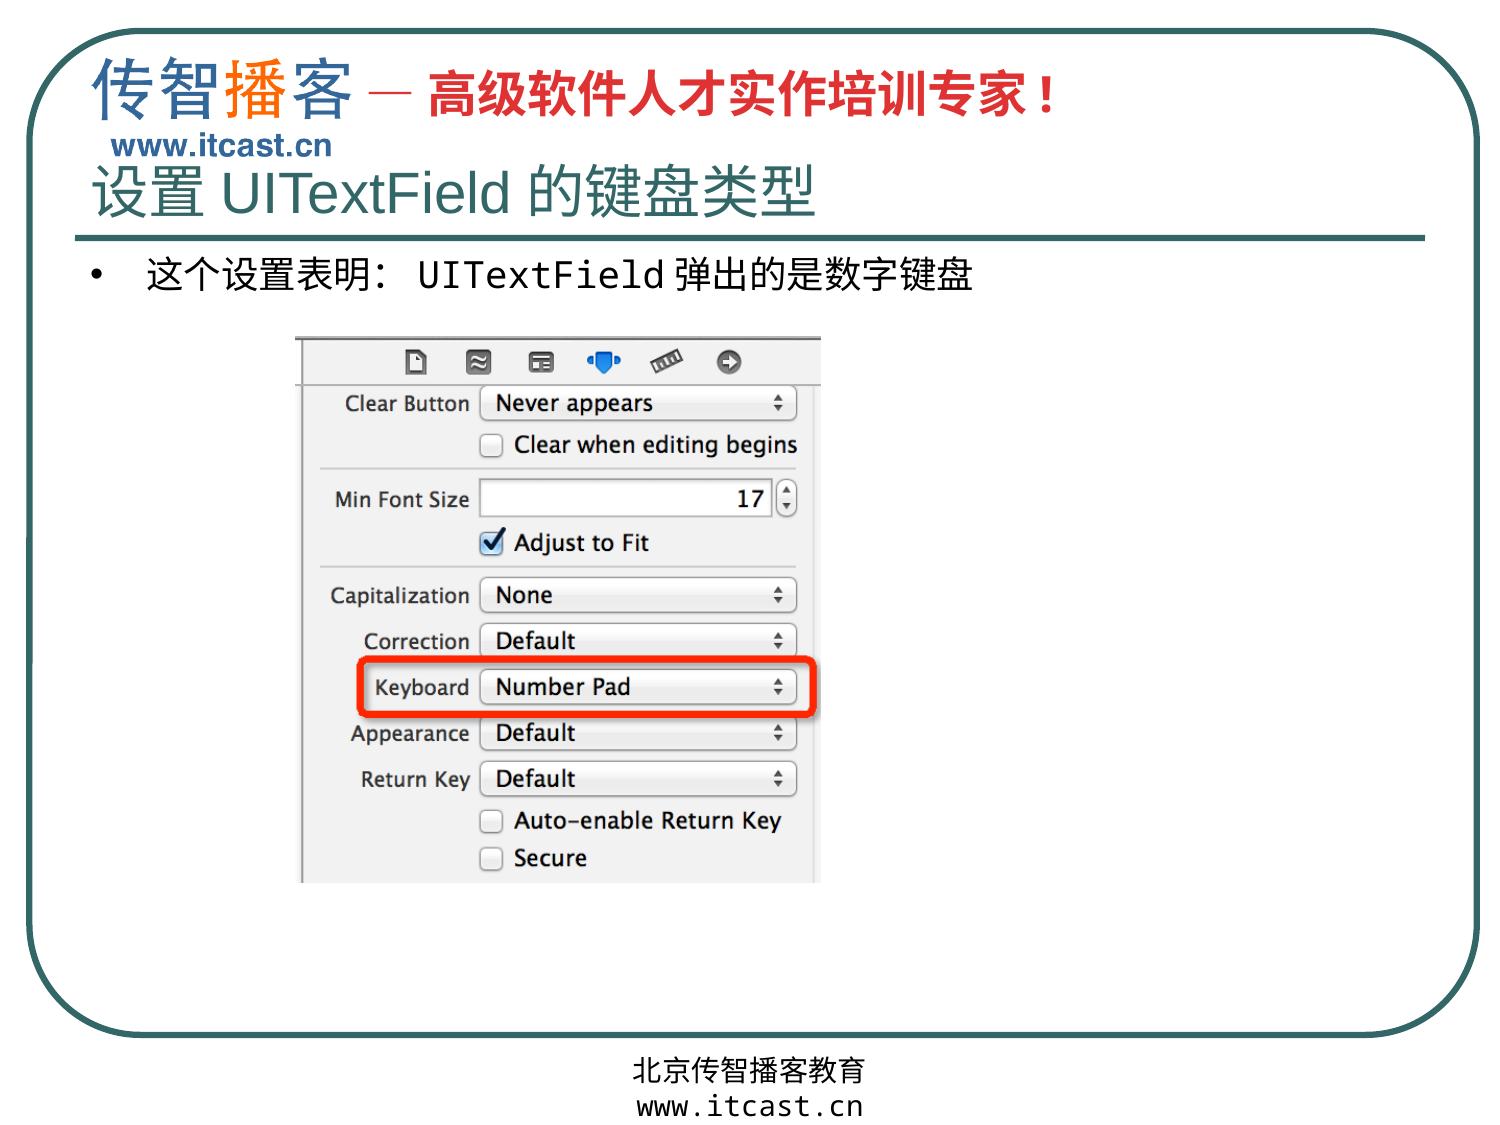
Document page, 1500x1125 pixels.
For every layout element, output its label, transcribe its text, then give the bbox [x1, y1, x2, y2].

list 这个设置表明：UITextField弹出的是数字键盘 [75, 243, 1425, 312]
picture [295, 336, 821, 883]
title 设置UITextField的键盘类型 [75, 45, 1425, 233]
